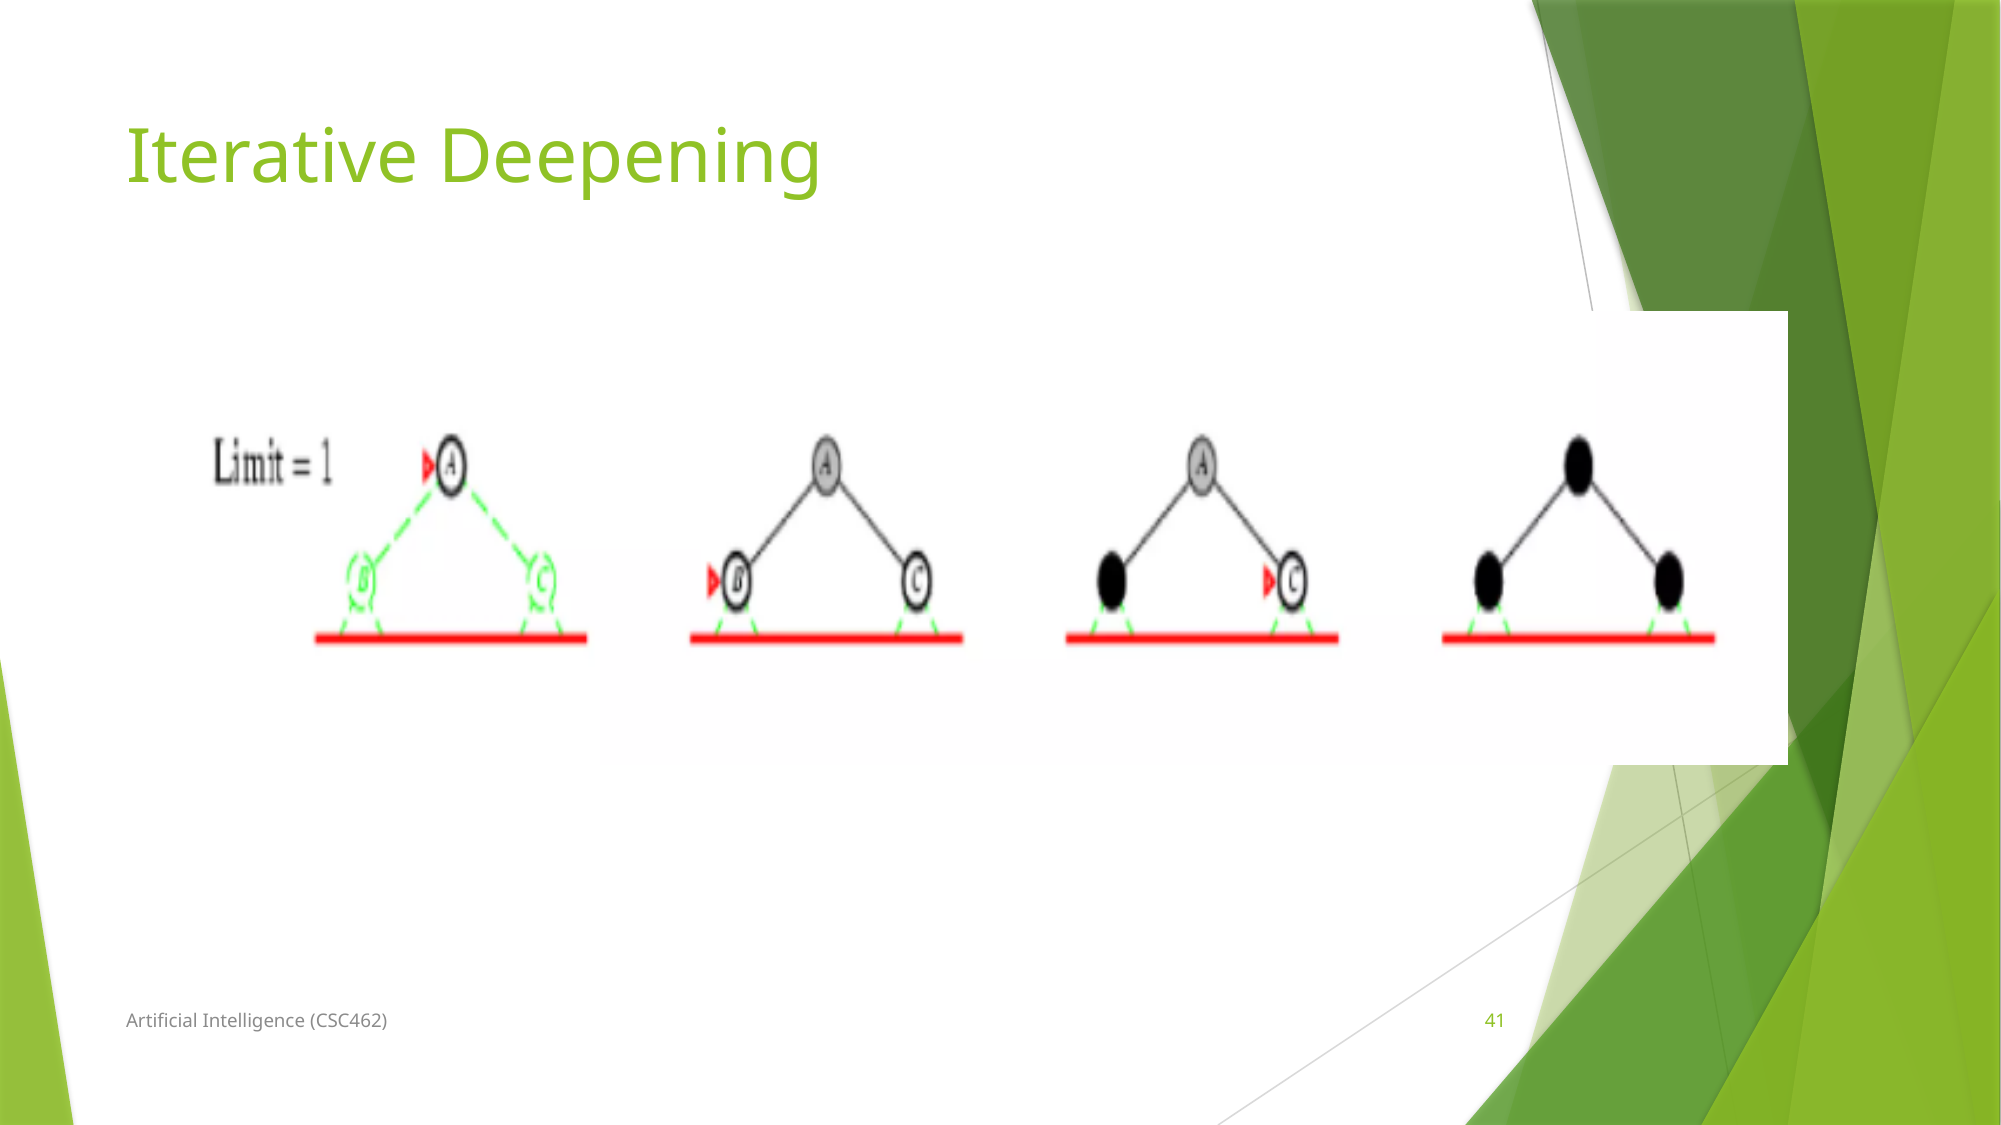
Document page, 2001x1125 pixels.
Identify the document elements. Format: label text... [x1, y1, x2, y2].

title Iterative Deepening [111, 99, 1522, 317]
footer Artificial Intelligence (CSC462) [111, 991, 1145, 1051]
slide_number 41 [1409, 991, 1522, 1051]
picture [161, 311, 1788, 765]
